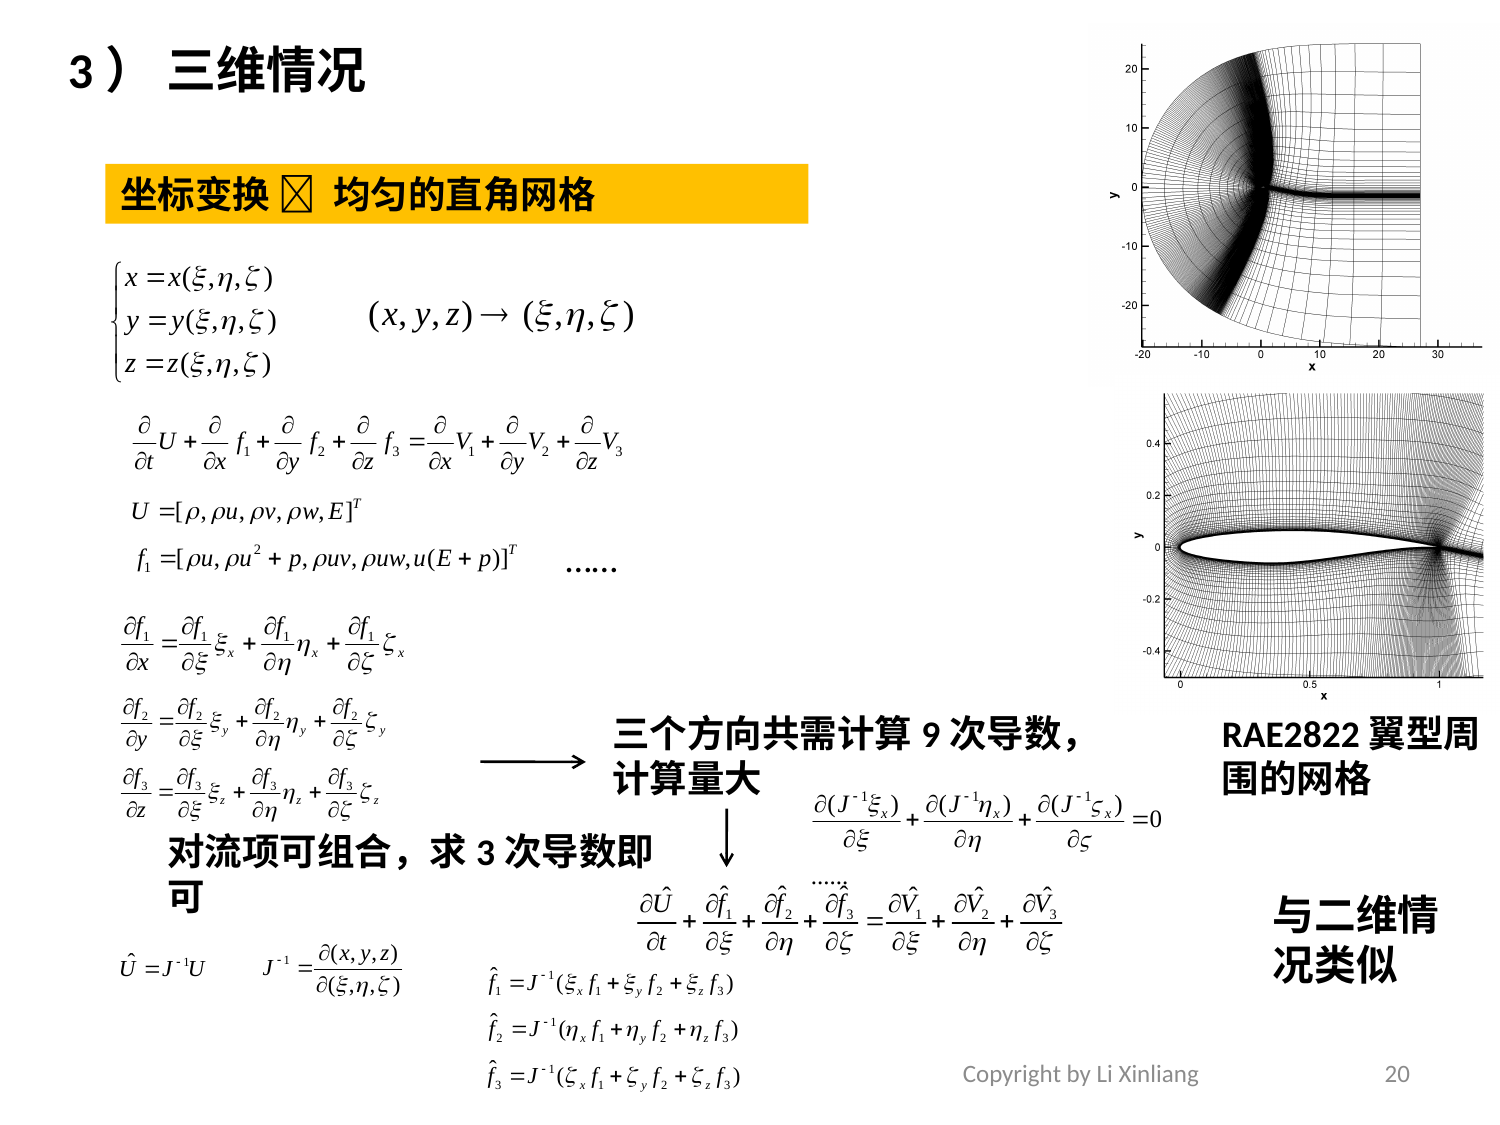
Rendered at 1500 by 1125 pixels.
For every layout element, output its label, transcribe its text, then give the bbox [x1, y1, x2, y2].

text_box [632, 878, 1068, 962]
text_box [104, 255, 282, 390]
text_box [480, 1007, 744, 1052]
text_box 3） 三维情况 [53, 30, 886, 106]
text_box 三个方向共需计算9次导数，计算量大 [597, 703, 1125, 808]
text_box …… [550, 527, 1067, 588]
text_box 与二维情况类似 [1257, 881, 1459, 997]
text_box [479, 1054, 745, 1099]
text_box 坐标变换  均匀的直角网格 [105, 163, 809, 224]
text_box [116, 948, 212, 983]
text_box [808, 784, 1168, 890]
picture [1087, 23, 1500, 716]
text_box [128, 409, 628, 480]
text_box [257, 937, 408, 1005]
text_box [362, 292, 642, 341]
slide_number 20 [1319, 1042, 1425, 1103]
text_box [128, 538, 523, 577]
footer Copyright by Li Xinliang [843, 1042, 1319, 1103]
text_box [128, 491, 369, 530]
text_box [480, 960, 739, 1005]
text_box RAE2822翼型周围的网格 [1207, 722, 1500, 808]
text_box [116, 609, 411, 682]
text_box 对流项可组合，求3次导数即可 [152, 820, 704, 925]
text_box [116, 691, 391, 759]
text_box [116, 761, 385, 827]
